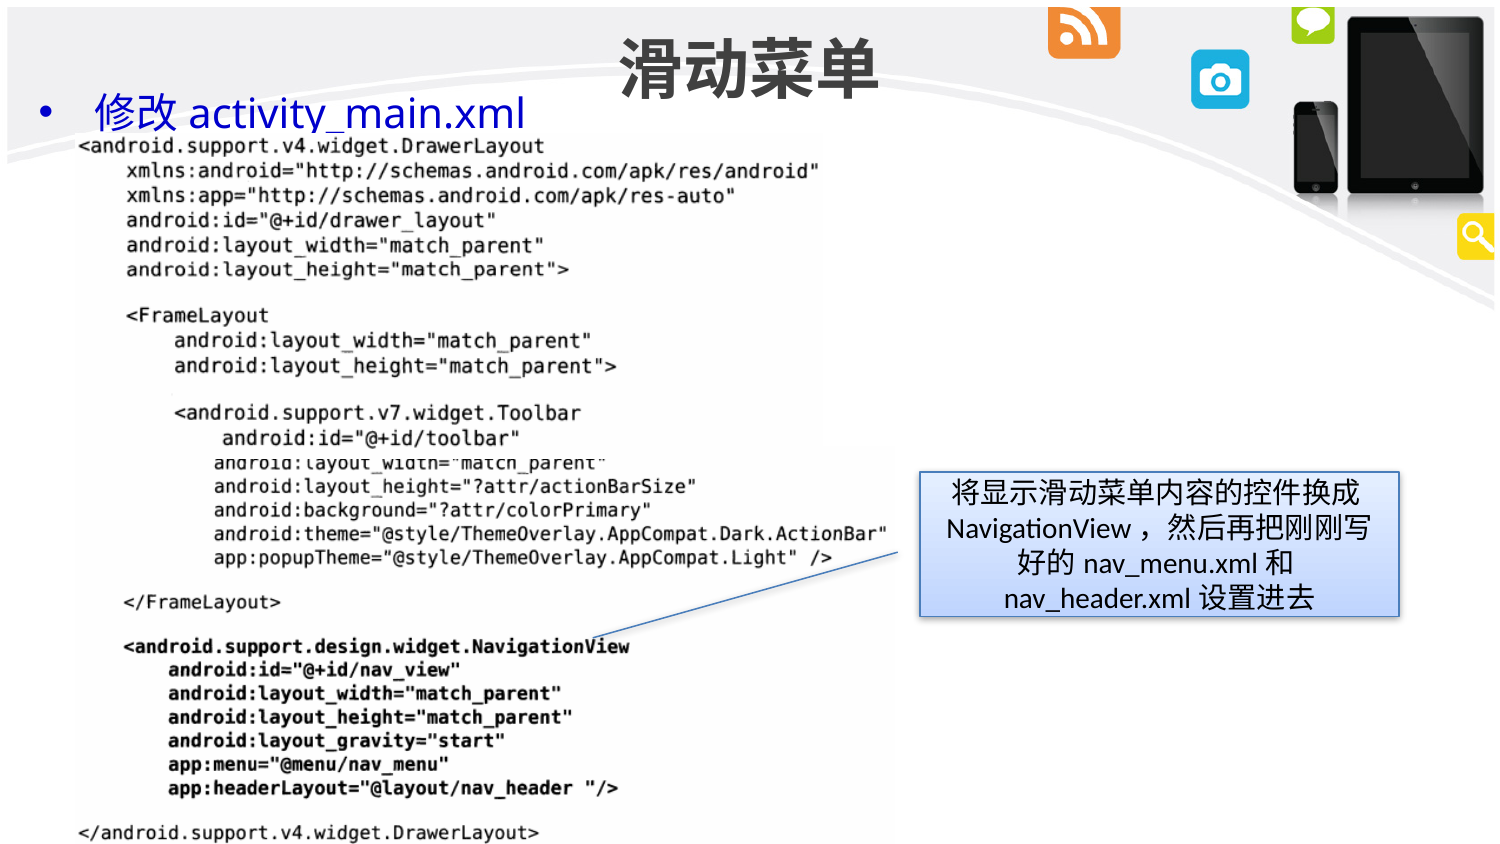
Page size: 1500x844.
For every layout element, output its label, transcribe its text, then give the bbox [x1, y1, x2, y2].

text_box 将显示滑动菜单内容的控件换成NavigationView，然后再把刚刚写好的nav_menu.xml和nav_header.xml设置进去 [919, 471, 1400, 617]
picture [0, 0, 1500, 844]
title 滑动菜单 [75, 20, 1425, 79]
list 修改activity_main.xml [23, 79, 1477, 729]
